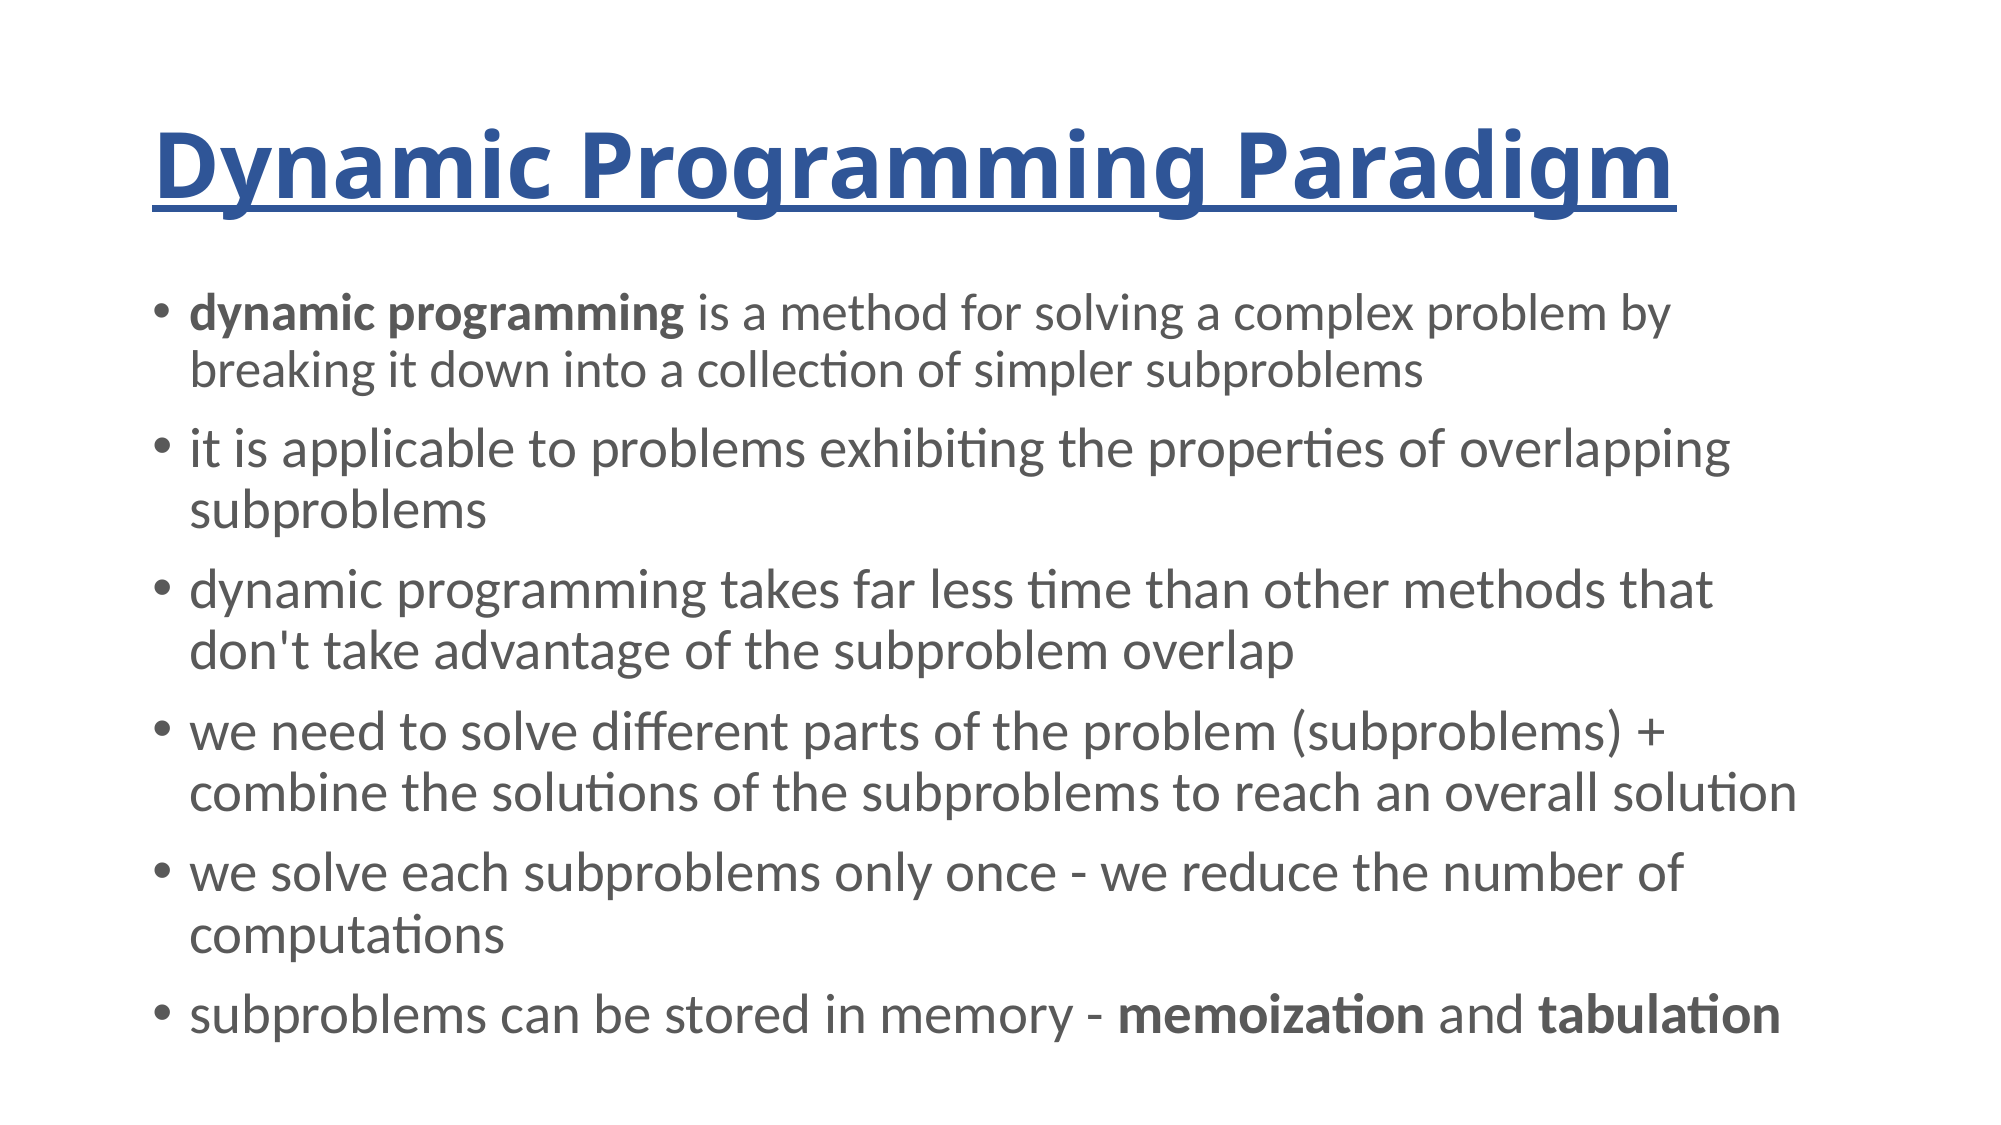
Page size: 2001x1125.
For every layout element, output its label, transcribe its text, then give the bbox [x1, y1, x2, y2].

list dynamic programming is a method for solving a complex problem by breaking it down into a collection of simpler subproblems it is applicable to problems exhibiting the properties of overlapping subproblems dynamic programming takes far less time than other methods that don't take advantage of the subproblem overlap we need to solve different parts of the problem (subproblems) + combine the solutions of the subproblems to reach an overall solution we solve each subproblems only once - we reduce the number of computations subproblems can be stored in memory - memoization and tabulation [137, 277, 1863, 1066]
title Dynamic Programming Paradigm [137, 59, 1863, 277]
